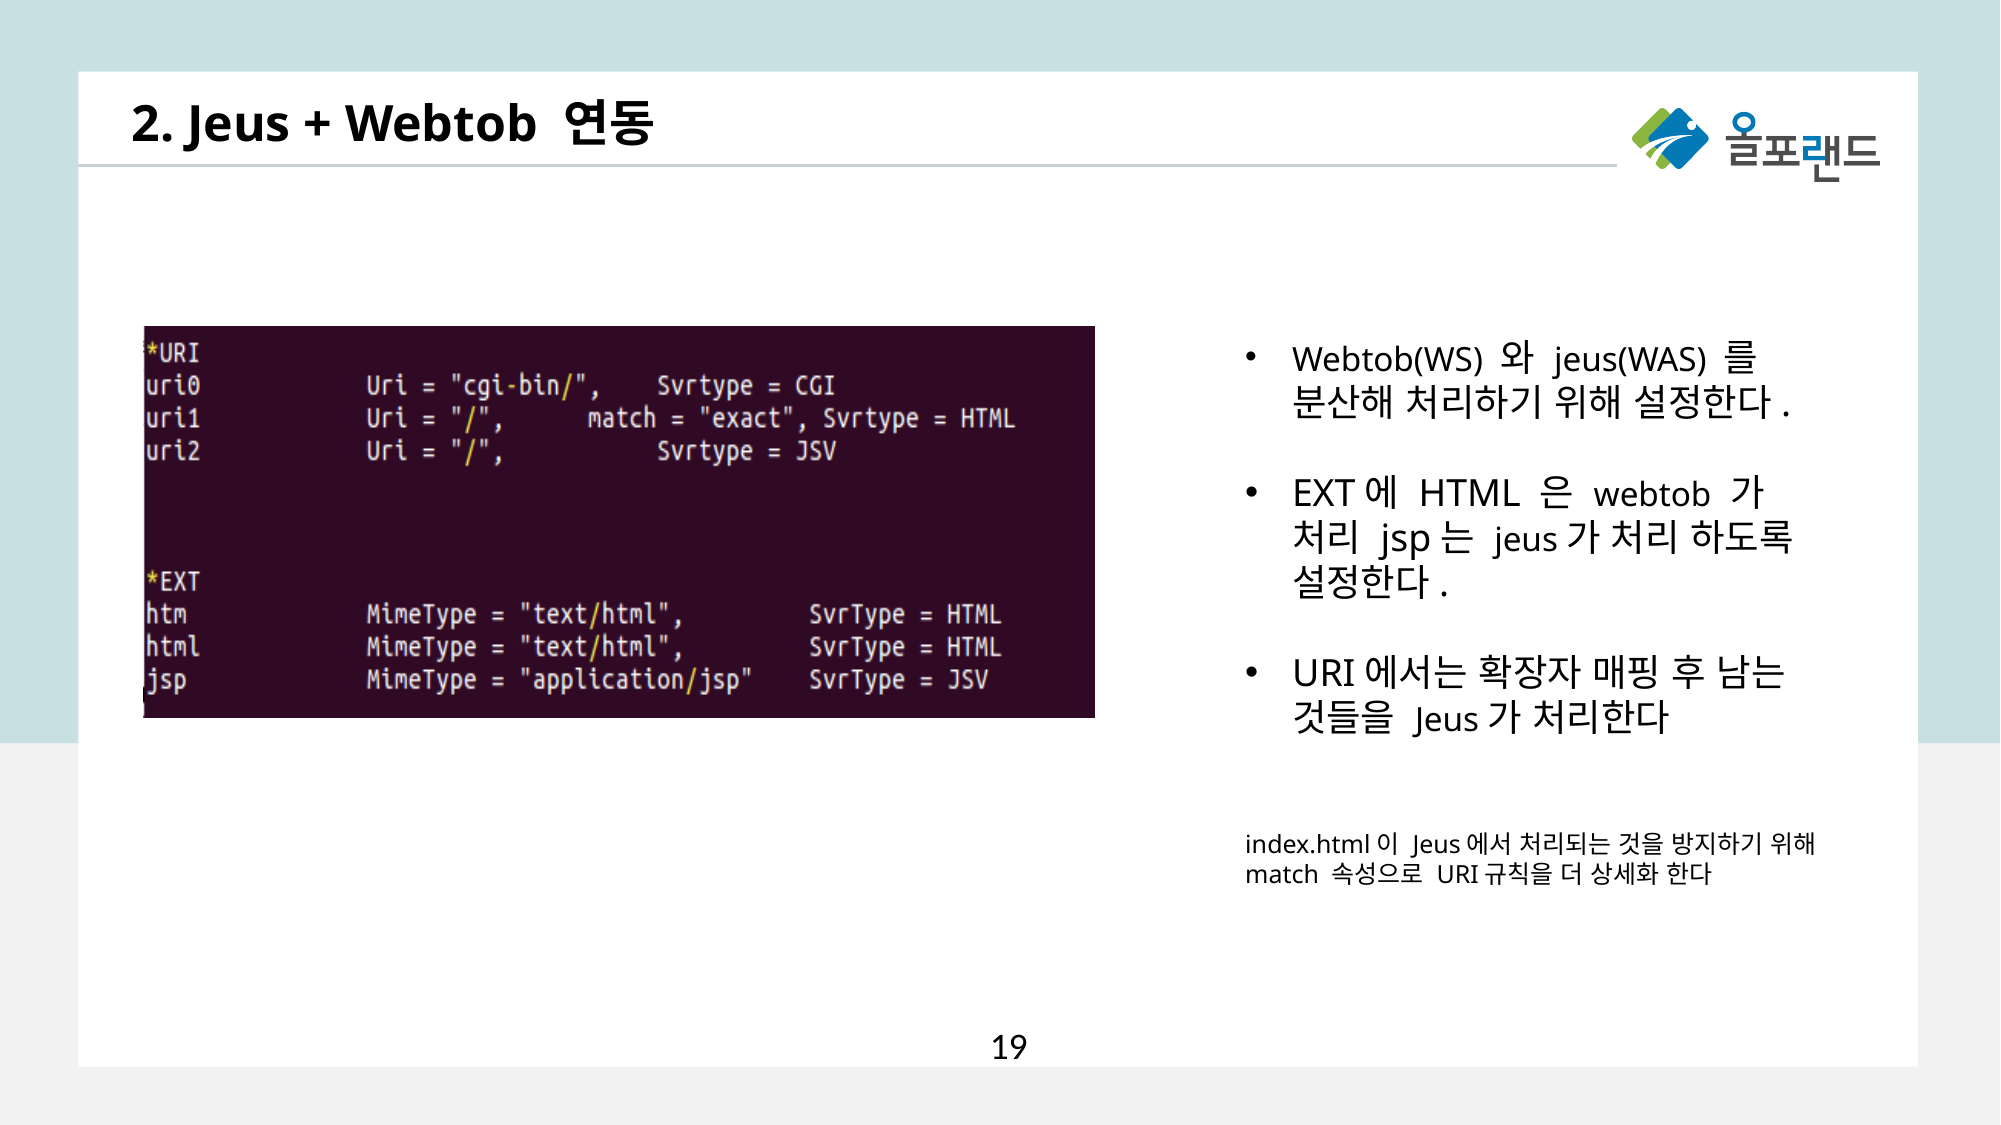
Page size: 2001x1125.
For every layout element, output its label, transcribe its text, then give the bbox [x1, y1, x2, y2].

text_box Webtob(WS) 와 jeus(WAS) 를 분산해 처리하기 위해 설정한다. EXT에 HTML 은 webtob 가 처리 jsp는 jeus가 처리 하도록 설정한다. URI에서는 확장자 매핑 후 남는 것들을 Jeus가 처리한다 index.html이 Jeus에서 처리되는 것을 방지하기 위해 match 속성으로 URI규칙을 더 상세화 한다 [1230, 326, 1857, 896]
picture [1632, 108, 1880, 182]
picture [143, 326, 1095, 718]
